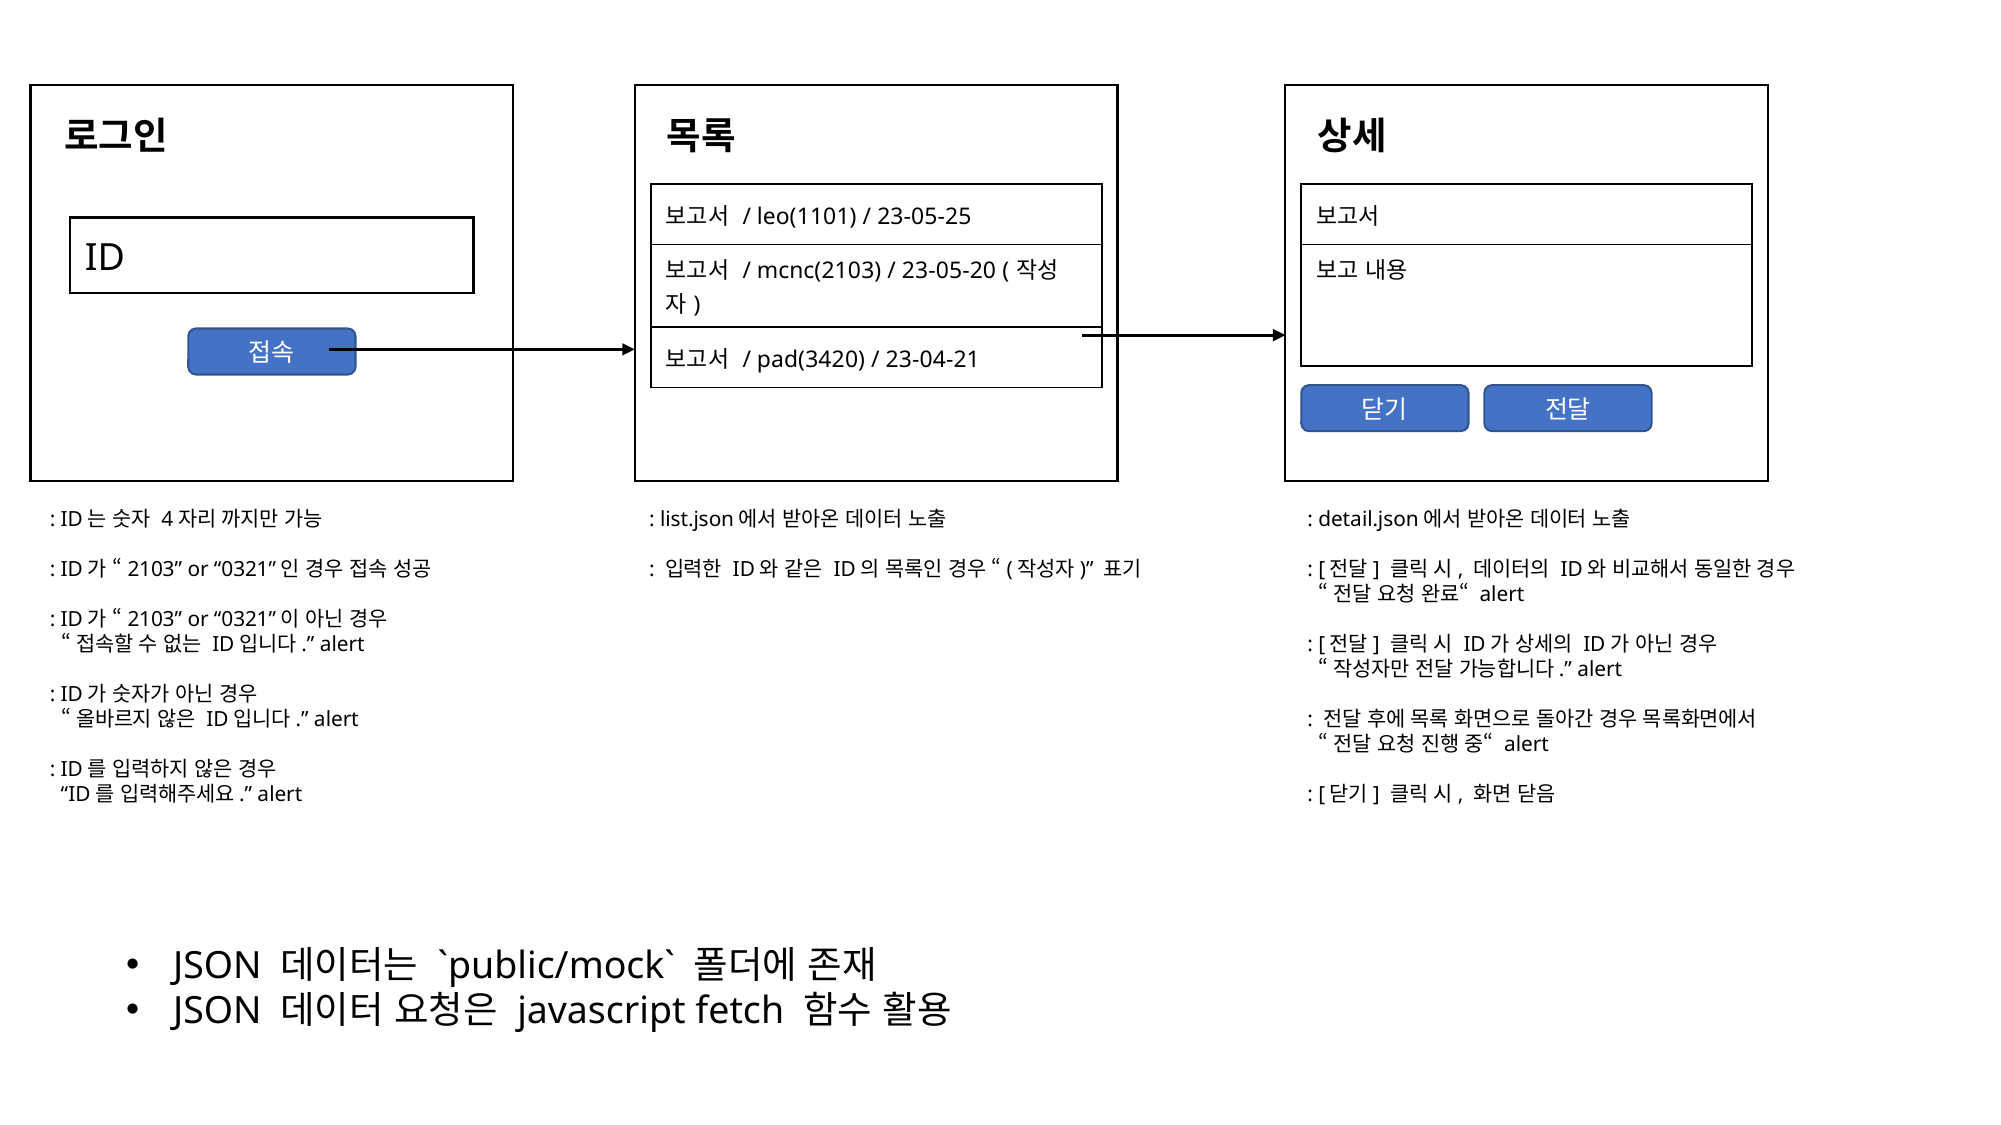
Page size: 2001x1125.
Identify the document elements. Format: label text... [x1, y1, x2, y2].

text_box [634, 84, 1119, 482]
text_box 로그인 [49, 104, 183, 164]
table_cell 보고 내용 [1302, 245, 1751, 365]
text_box 목록 [652, 104, 751, 164]
text_box : ID는 숫자 4자리 까지만 가능 : ID가 “2103” or “0321”인 경우 접속 성공 : ID가 “2103” or “0321”이 아닌 경우 “접속할 수 없는 ID입니다.” alert : ID가 숫자가 아닌 경우 “올바르지 않은 ID입니다.” alert : ID를 입력하지 않은 경우 “ID를 입력해주세요.” alert [35, 498, 447, 814]
text_box JSON 데이터는 `public/mock` 폴더에 존재 JSON 데이터 요청은 javascript fetch 함수 활용 [111, 933, 967, 1039]
text_box 전달 [1483, 384, 1653, 433]
table_header 보고서 / leo(1101) / 23-05-25 [652, 185, 1101, 244]
table_header 보고서 [1302, 185, 1751, 244]
text_box ID [69, 216, 475, 294]
table_cell 보고서 / mcnc(2103) / 23-05-20 (작성자) [652, 245, 1101, 326]
text_box 닫기 [1300, 384, 1470, 433]
table_cell 보고서 / pad(3420) / 23-04-21 [652, 328, 1101, 387]
text_box : list.json에서 받아온 데이터 노출 : 입력한 ID와 같은 ID의 목록인 경우 “(작성자)” 표기 [634, 498, 1157, 589]
text_box [29, 84, 514, 482]
text_box 접속 [187, 327, 357, 376]
text_box [1284, 84, 1769, 482]
text_box 상세 [1302, 104, 1402, 164]
text_box : detail.json에서 받아온 데이터 노출 : [전달] 클릭 시, 데이터의 ID와 비교해서 동일한 경우 “전달 요청 완료“ alert : [전달] 클릭 시 ID가 상세의 ID가 아닌 경우 “작성자만 전달 가능합니다.” alert : 전달 후에 목록 화면으로 돌아간 경우 목록화면에서 “전달 요청 진행 중“ alert : [닫기] 클릭 시, 화면 닫음 [1292, 498, 1810, 814]
